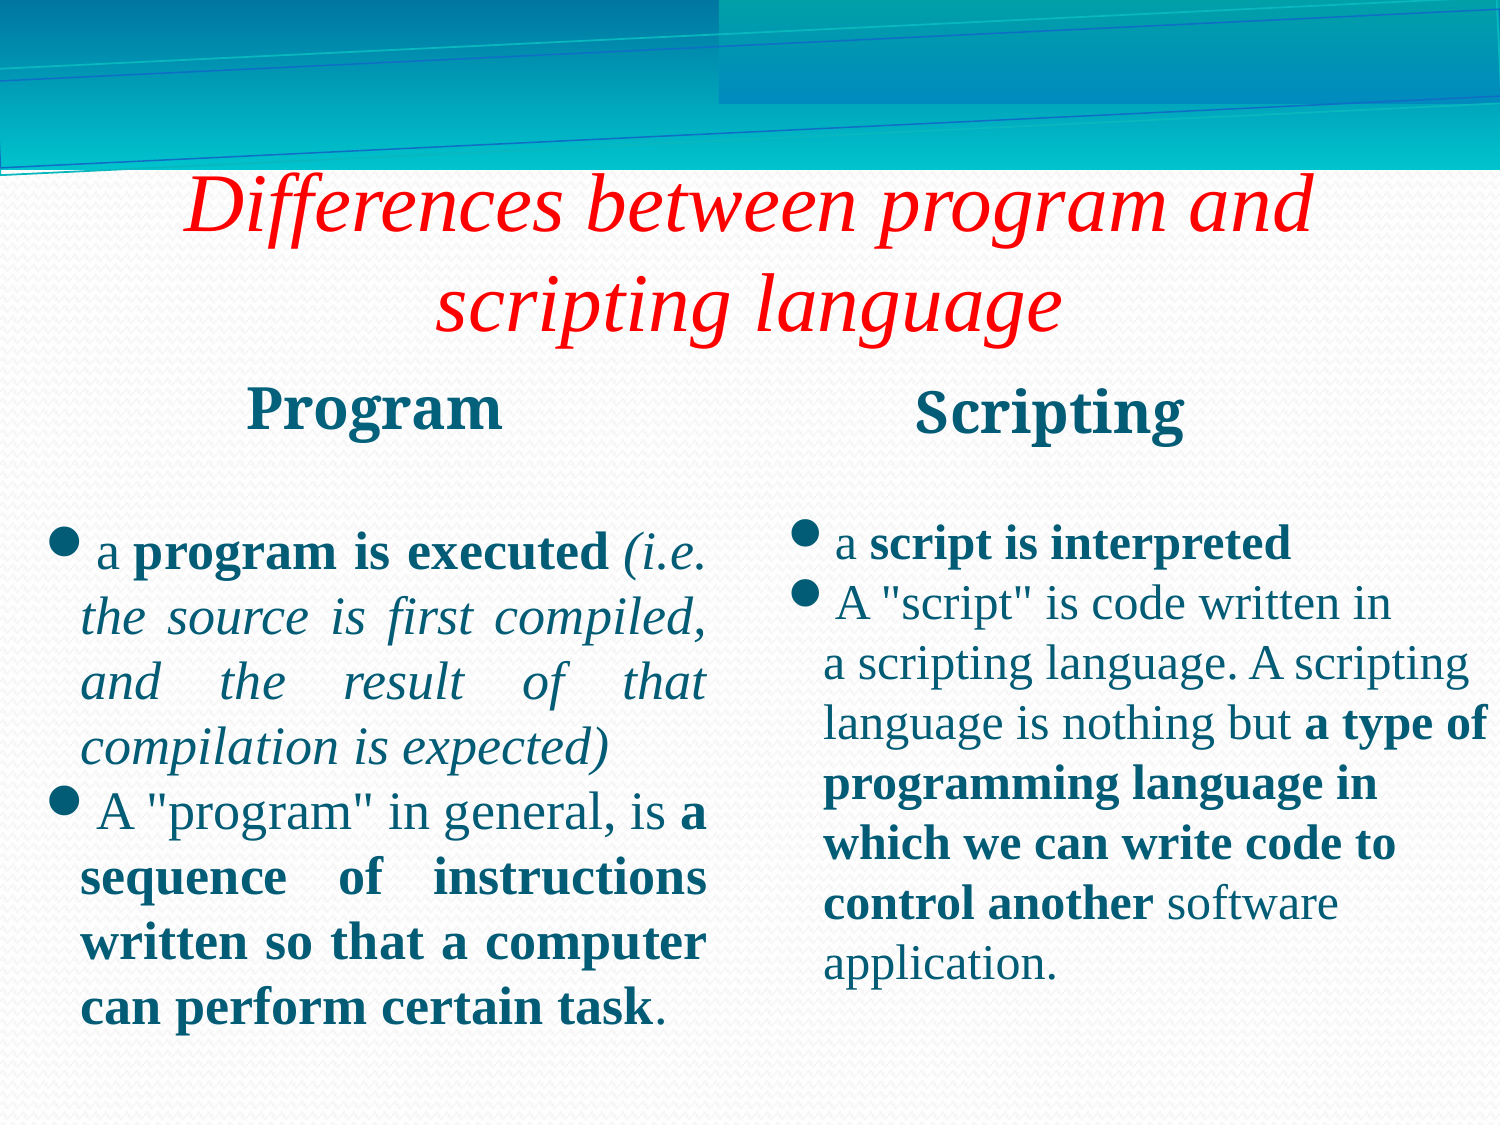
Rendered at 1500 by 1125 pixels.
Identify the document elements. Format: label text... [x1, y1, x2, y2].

picture [0, 169, 1500, 1125]
text_box Program [99, 369, 651, 444]
text_box a program is executed (i.e. the source is first compiled, and the result of that compilation is expected) A "program" in general, is a sequence of instructions written so that a computer can perform certain task. [45, 705, 708, 1125]
text_box Differences between program and scripting language [75, 224, 1425, 348]
picture [2, 169, 89, 174]
text_box Scripting [762, 369, 1338, 452]
text_box a script is interpreted A "script" is code written in a scripting language. A scripting language is nothing but a type of programming language in which we can write code to control another software application. [787, 418, 1500, 1050]
